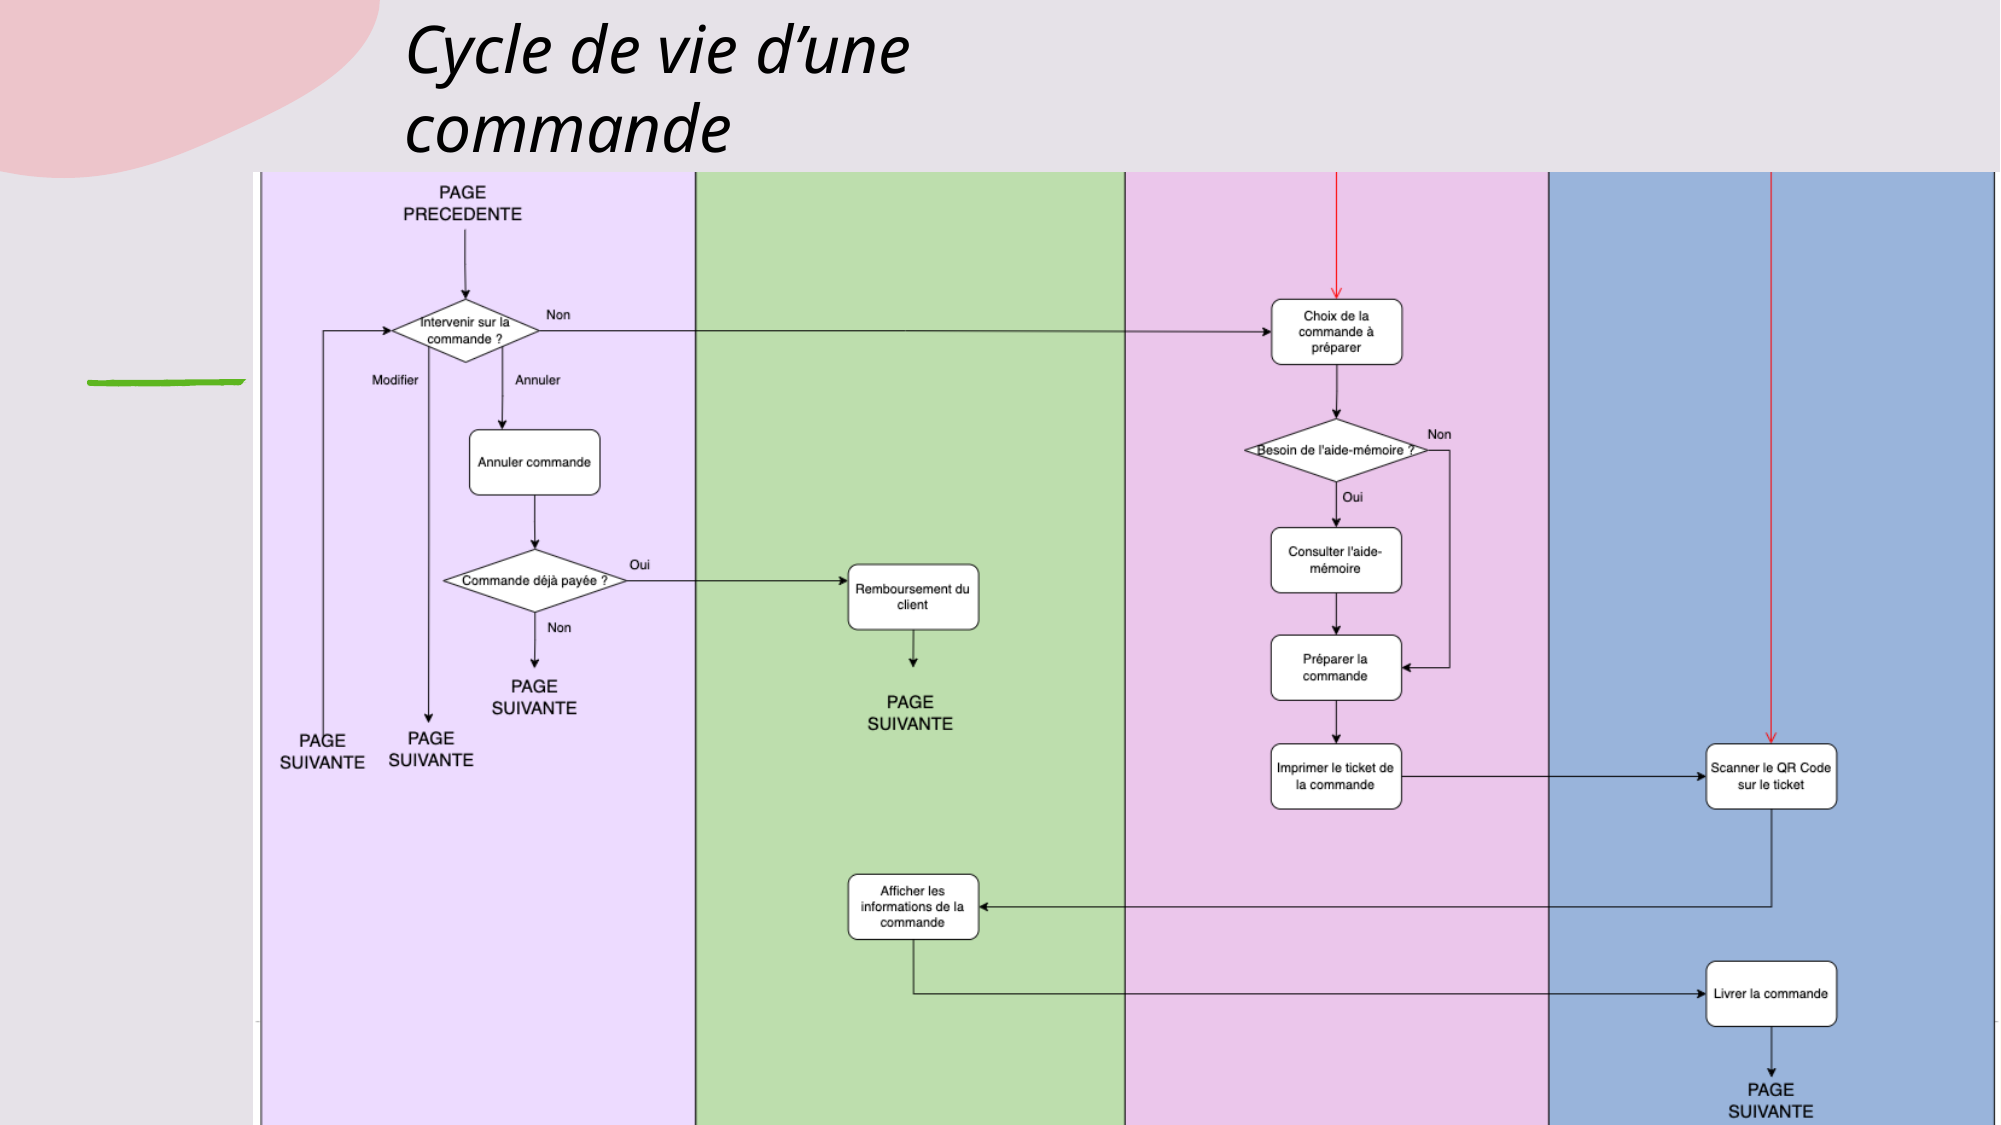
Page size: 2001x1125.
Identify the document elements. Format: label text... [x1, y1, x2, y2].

text_box Cycle de vie d’une commande [389, 0, 1191, 172]
picture [253, 172, 2000, 1125]
